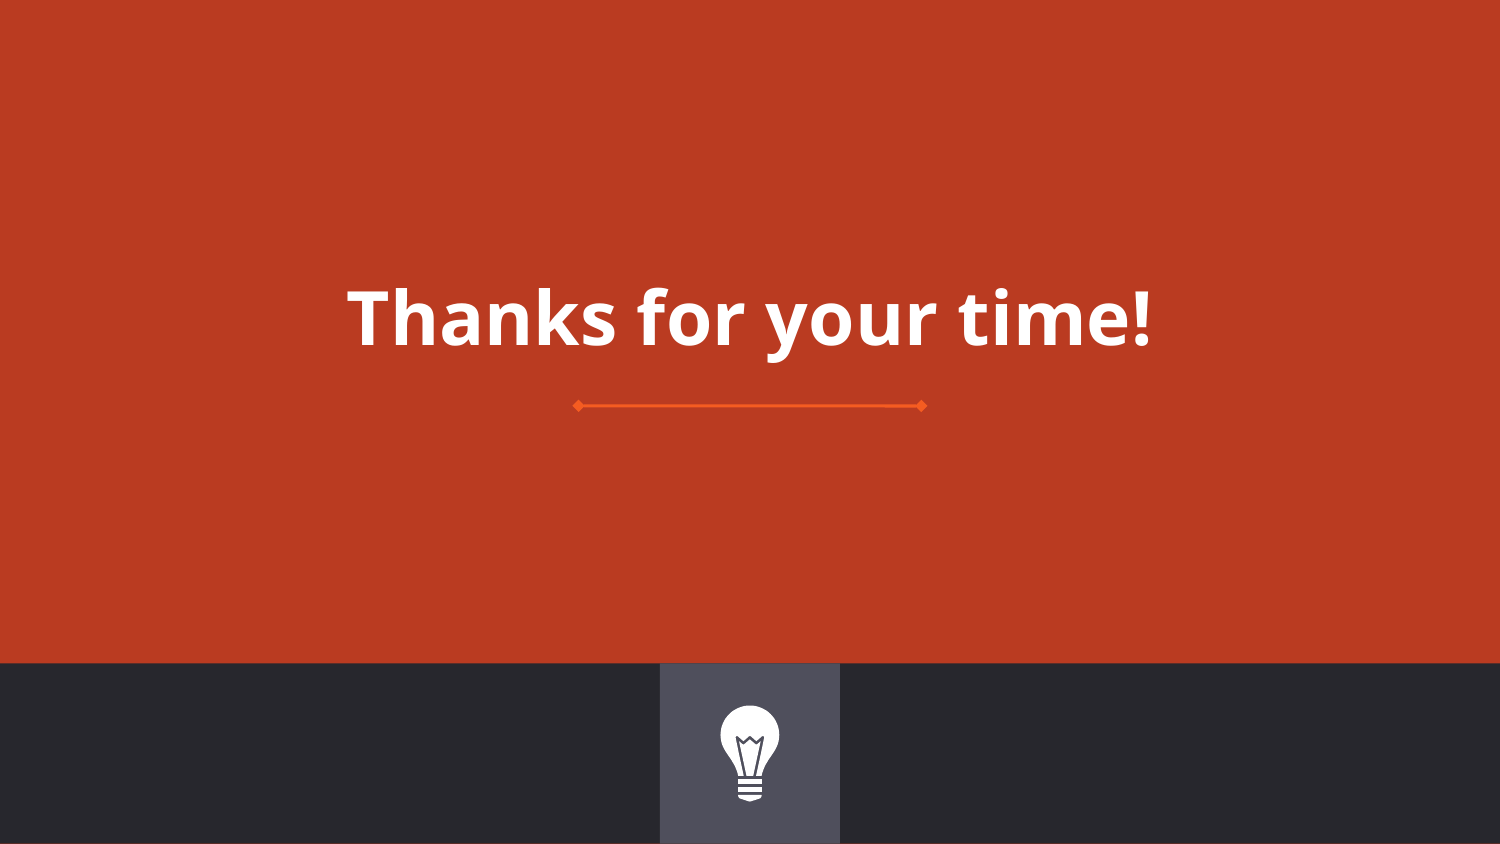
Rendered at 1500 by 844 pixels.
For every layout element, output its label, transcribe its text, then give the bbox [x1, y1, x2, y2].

text_box Thanks for your time! [284, 184, 1216, 375]
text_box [720, 705, 780, 802]
